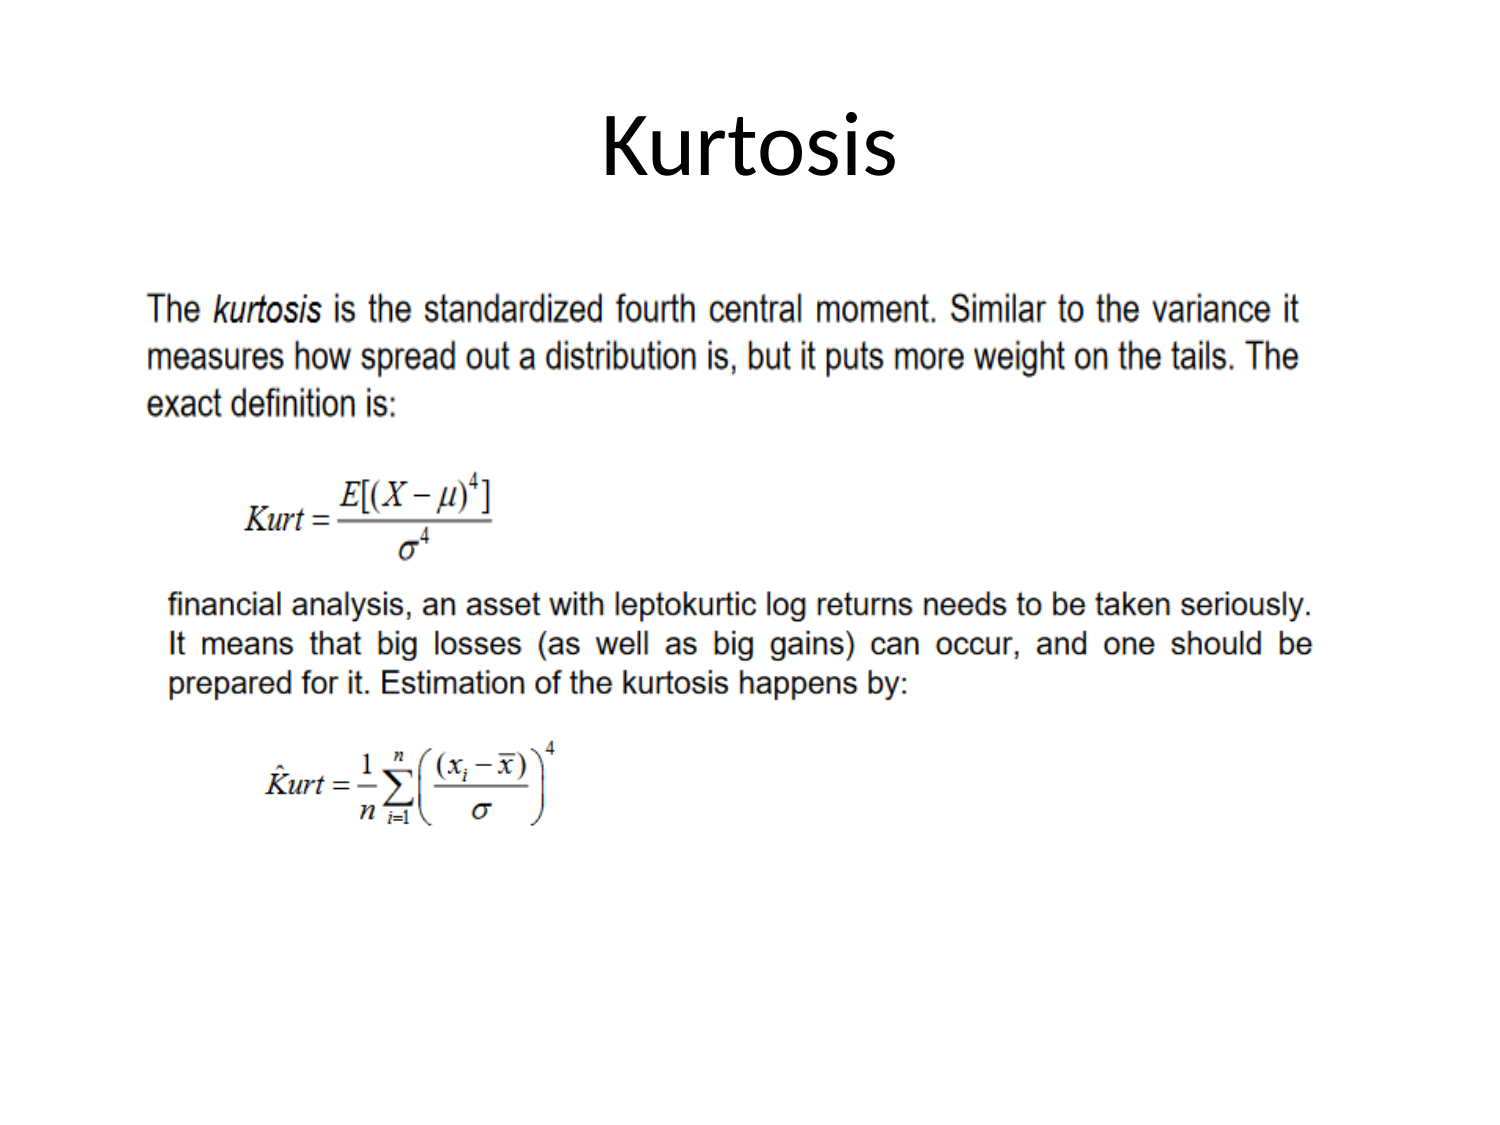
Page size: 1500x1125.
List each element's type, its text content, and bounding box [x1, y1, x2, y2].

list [124, 274, 1348, 563]
title Kurtosis [75, 45, 1425, 233]
picture [145, 587, 1353, 832]
